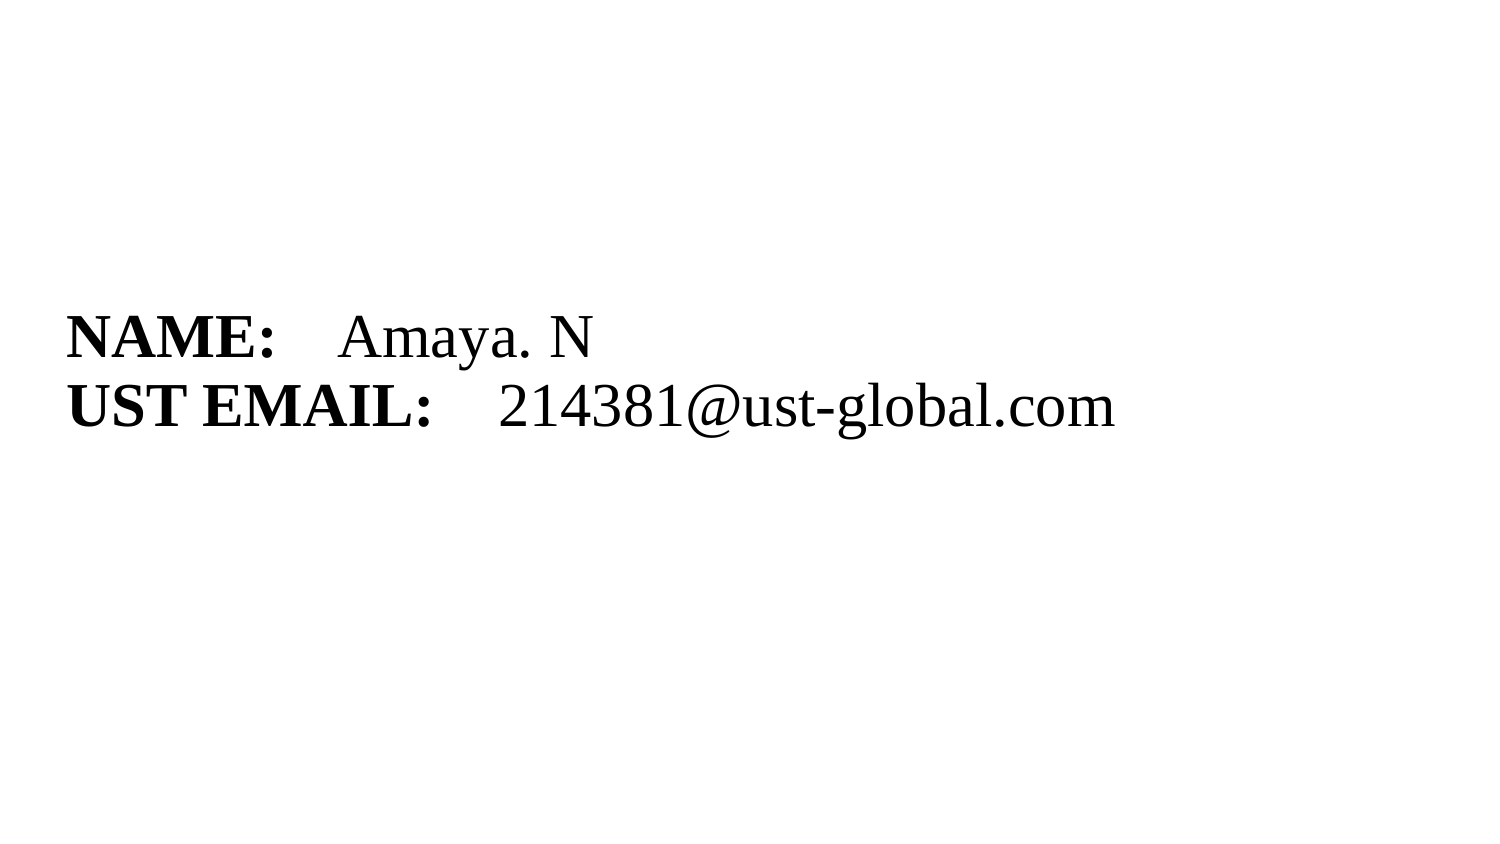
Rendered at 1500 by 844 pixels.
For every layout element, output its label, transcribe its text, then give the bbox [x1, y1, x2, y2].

title NAME: Amaya. N UST EMAIL: 214381@ust-global.com [51, 138, 1449, 604]
